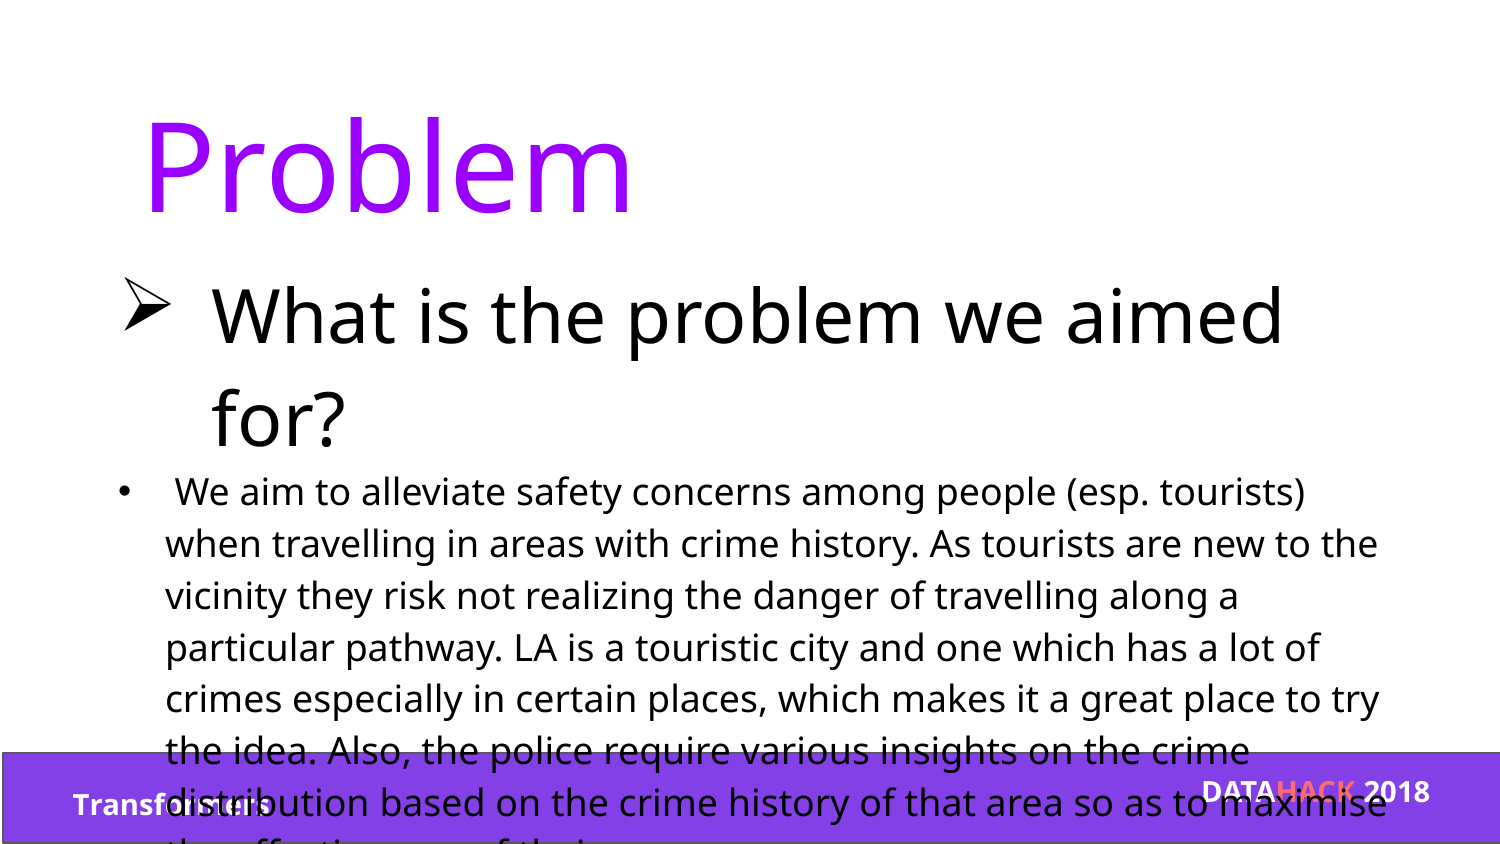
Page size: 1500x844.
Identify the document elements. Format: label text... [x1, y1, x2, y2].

text_box DATAHACK 2018 [1186, 758, 1464, 817]
text_box [2, 752, 1500, 843]
text_box What is the problem we aimed for? We aim to alleviate safety concerns among people (esp. tourists) when travelling in areas with crime history. As tourists are new to the vicinity they risk not realizing the danger of travelling along a particular pathway. LA is a touristic city and one which has a lot of crimes especially in certain places, which makes it a great place to try the idea. Also, the police require various insights on the crime distribution based on the crime history of that area so as to maximise the effectiveness of their manpower. [103, 239, 1427, 722]
text_box Problem [125, 72, 1449, 240]
text_box Transformers [57, 771, 335, 829]
